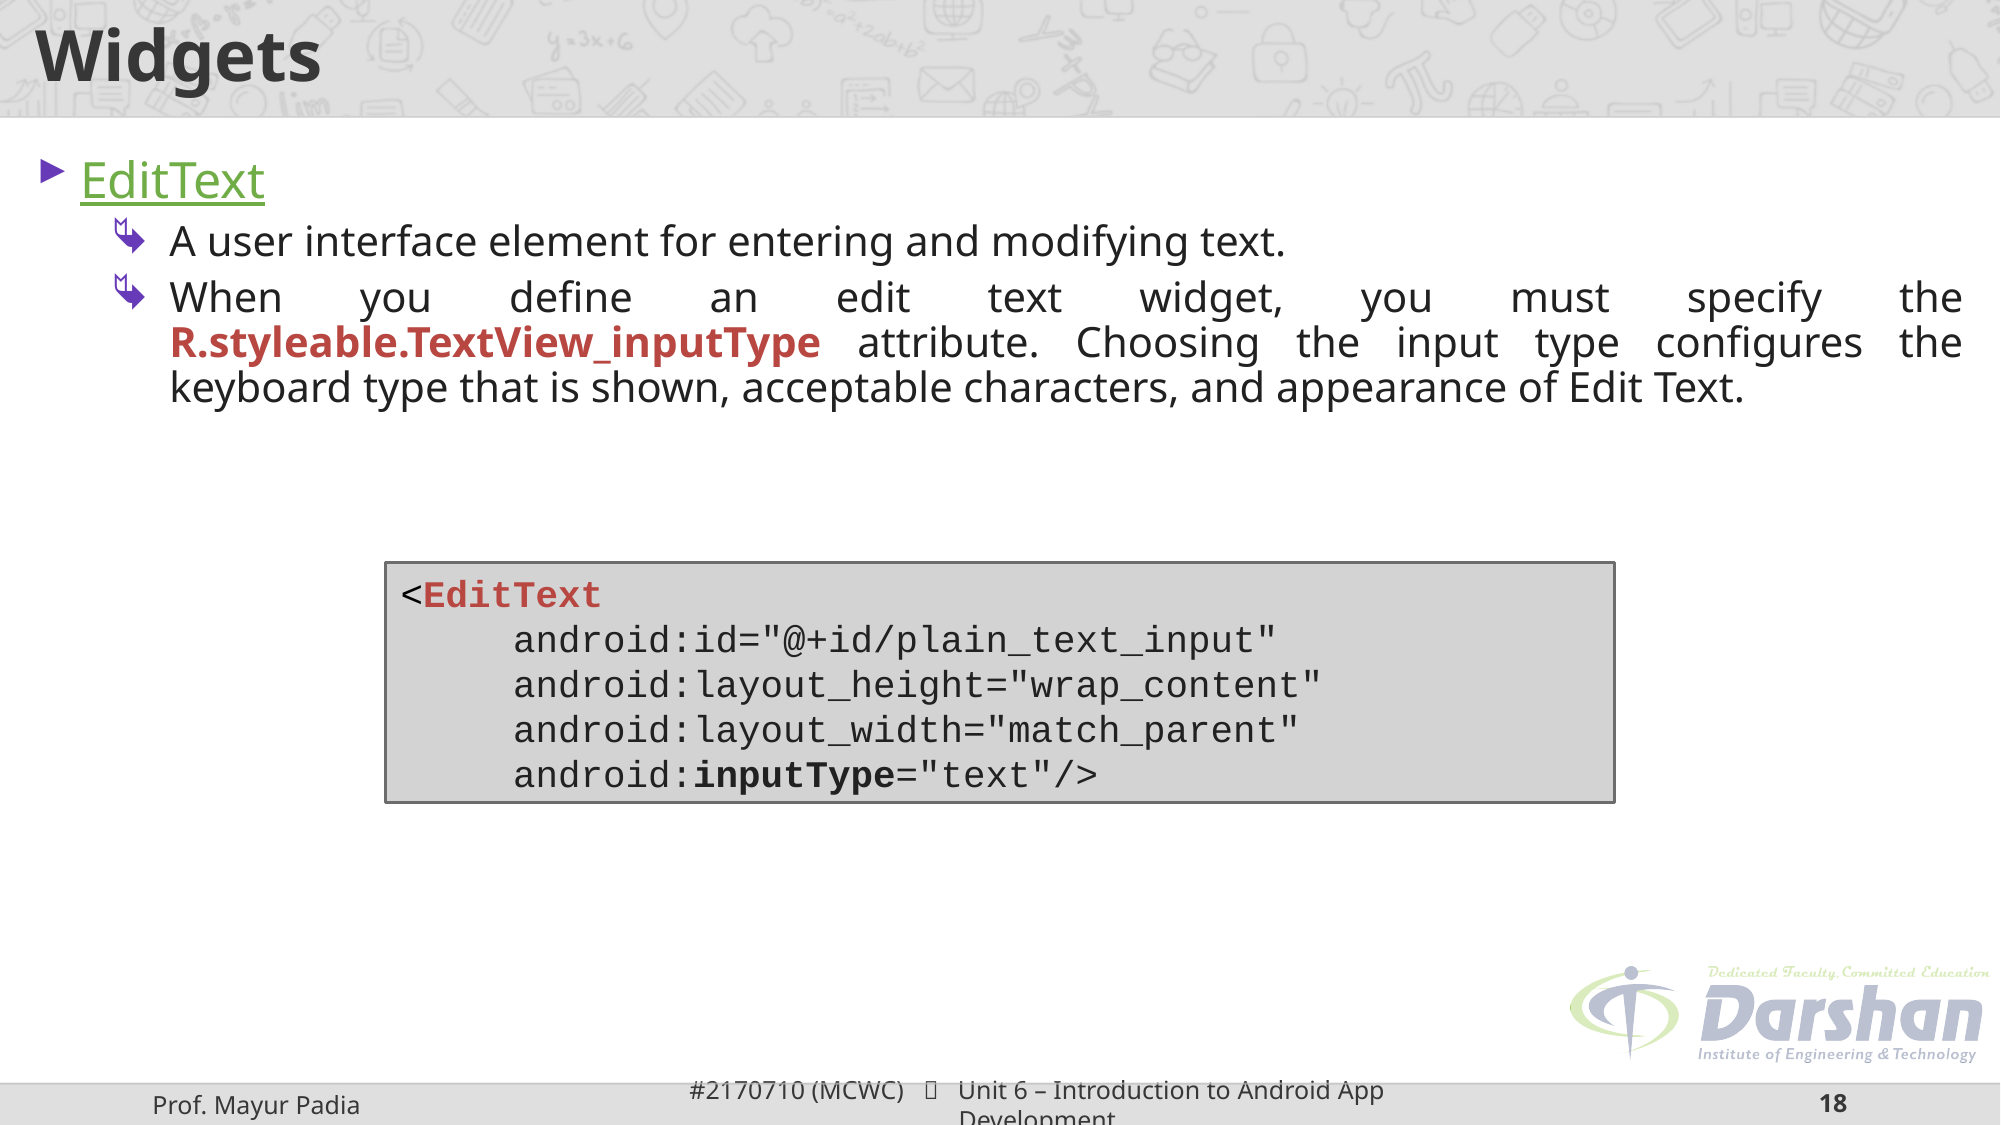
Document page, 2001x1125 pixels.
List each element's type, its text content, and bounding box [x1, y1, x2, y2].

list EditText A user interface element for entering and modifying text. When you define an edit text widget, you must specify the R.styleable.TextView_inputType attribute. Choosing the input type configures the keyboard type that is shown, acceptable characters, and appearance of Edit Text. [21, 141, 1979, 463]
title Widgets [0, 0, 2000, 117]
text_box <EditText android:id="@+id/plain_text_input" android:layout_height="wrap_content" android:layout_width="match_parent" android:inputType="text"/> [385, 562, 1615, 803]
